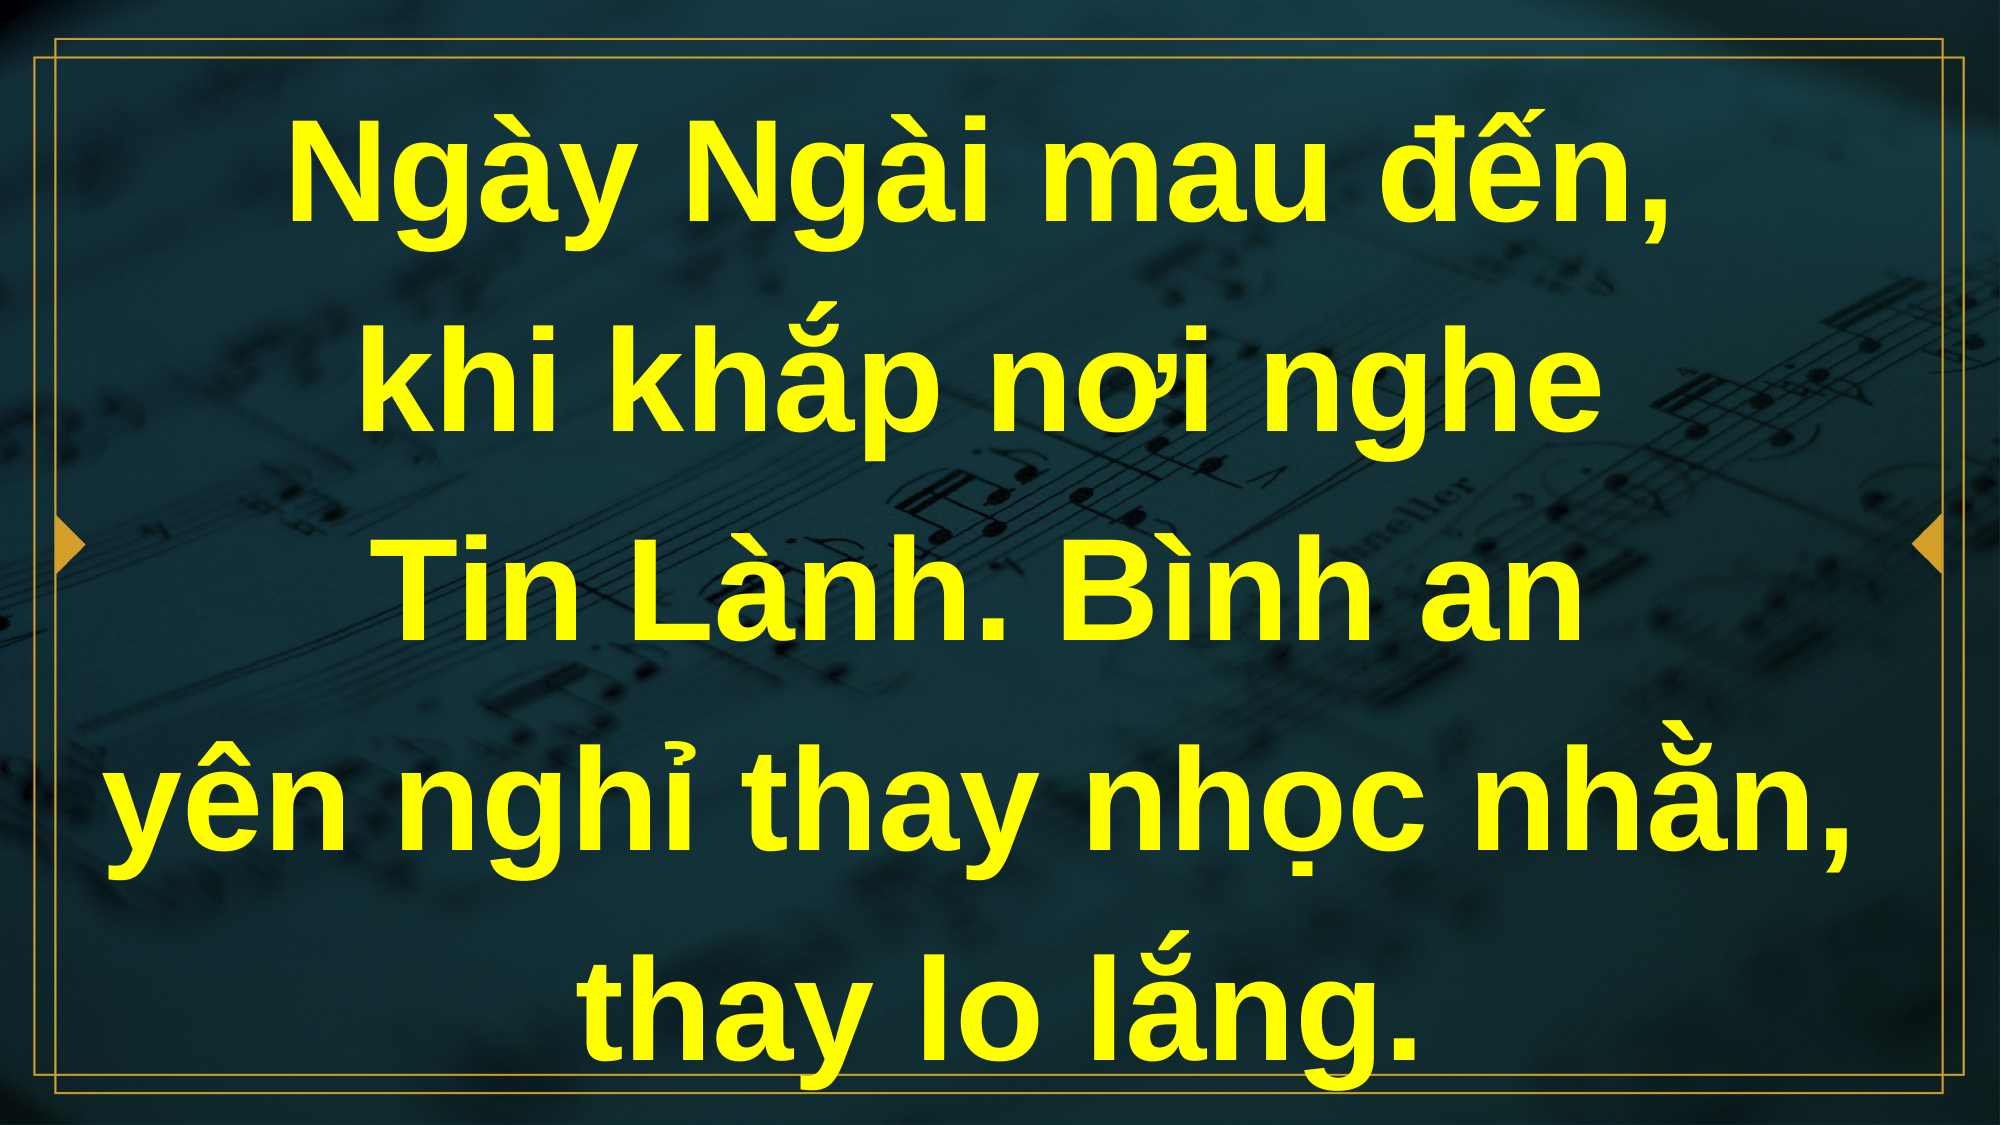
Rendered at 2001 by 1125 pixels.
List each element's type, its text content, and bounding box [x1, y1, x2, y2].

title Ngày Ngài mau đến, khi khắp nơi nghe Tin Lành. Bình an yên nghỉ thay nhọc nhằn, thay lo lắng. [55, 53, 1945, 1077]
picture [0, 0, 2000, 1125]
